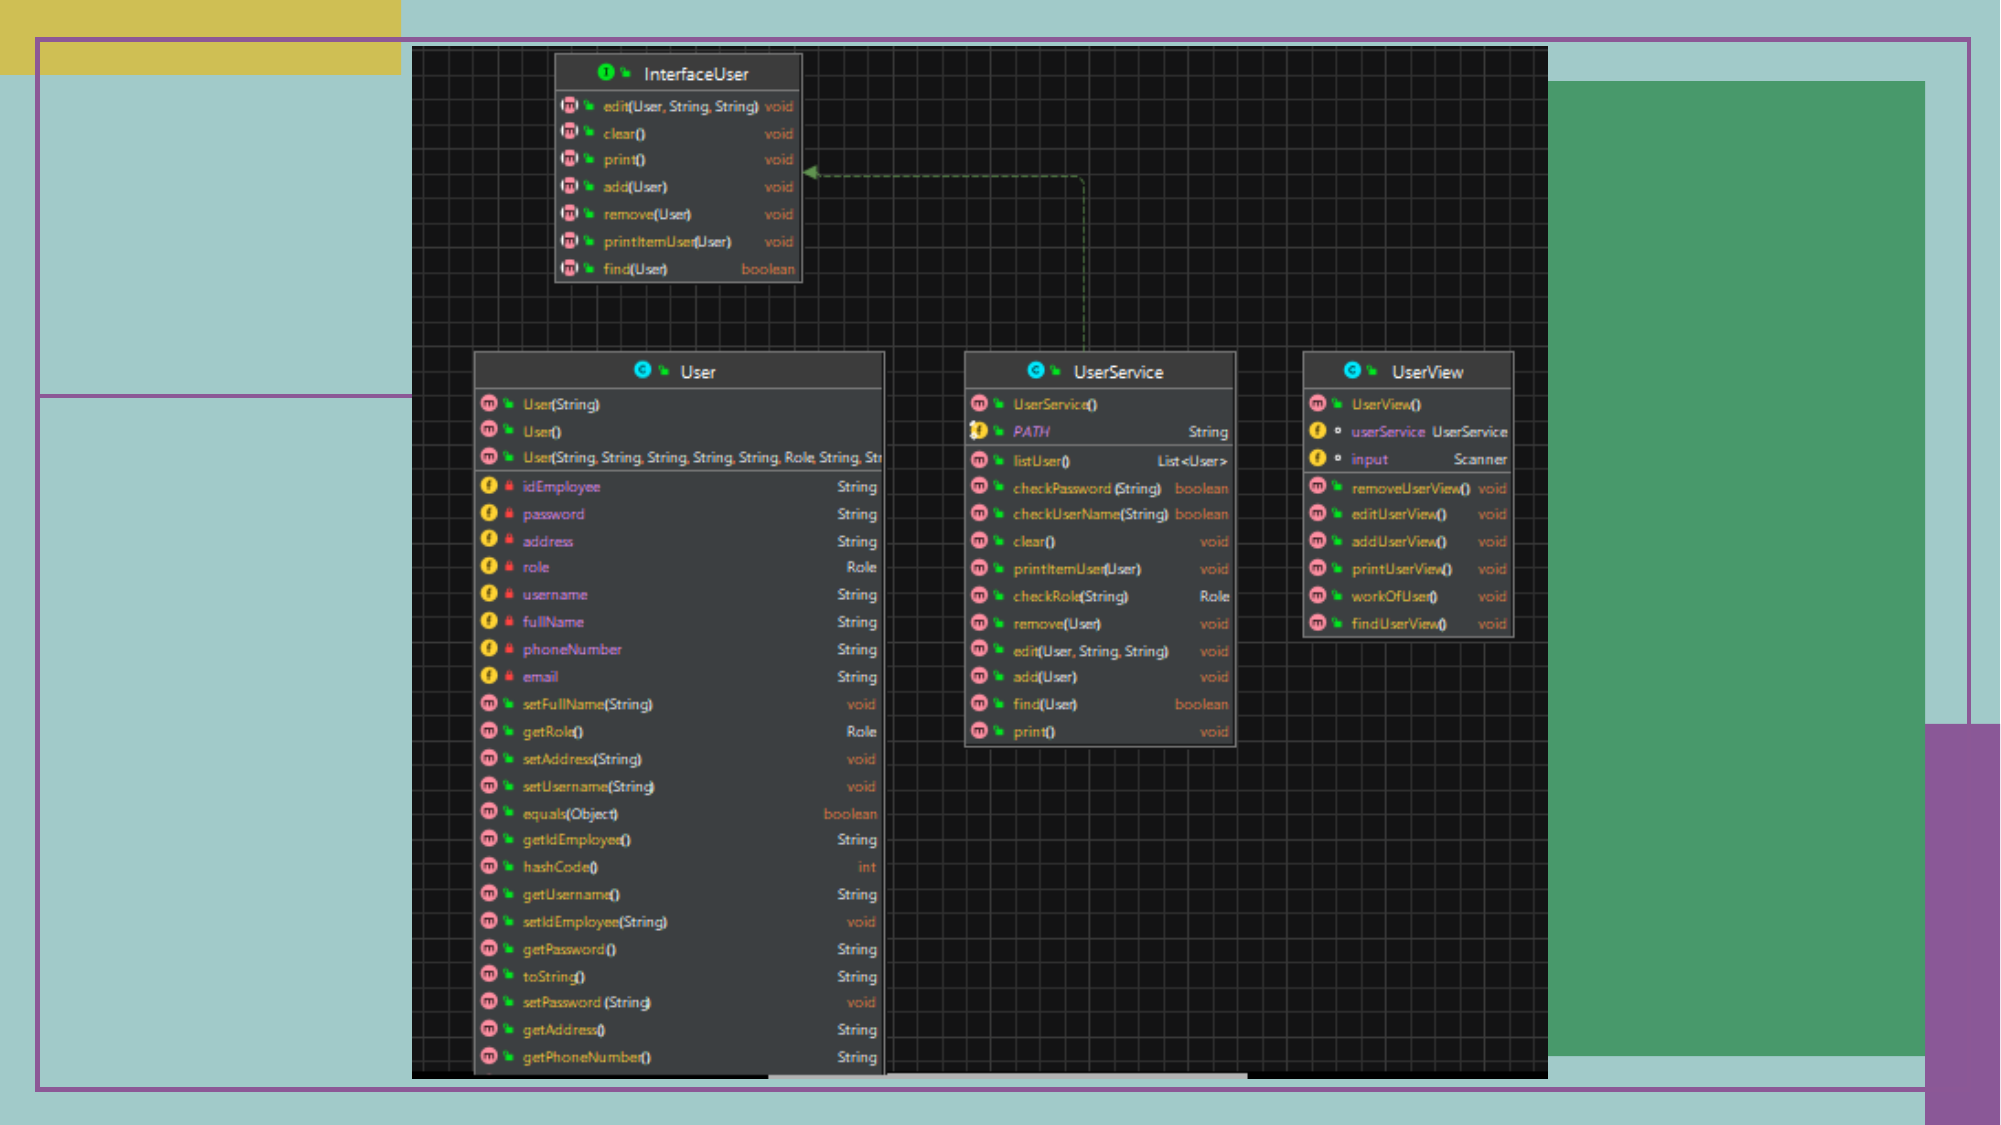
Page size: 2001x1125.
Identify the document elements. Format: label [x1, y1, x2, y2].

picture [412, 45, 1548, 1079]
